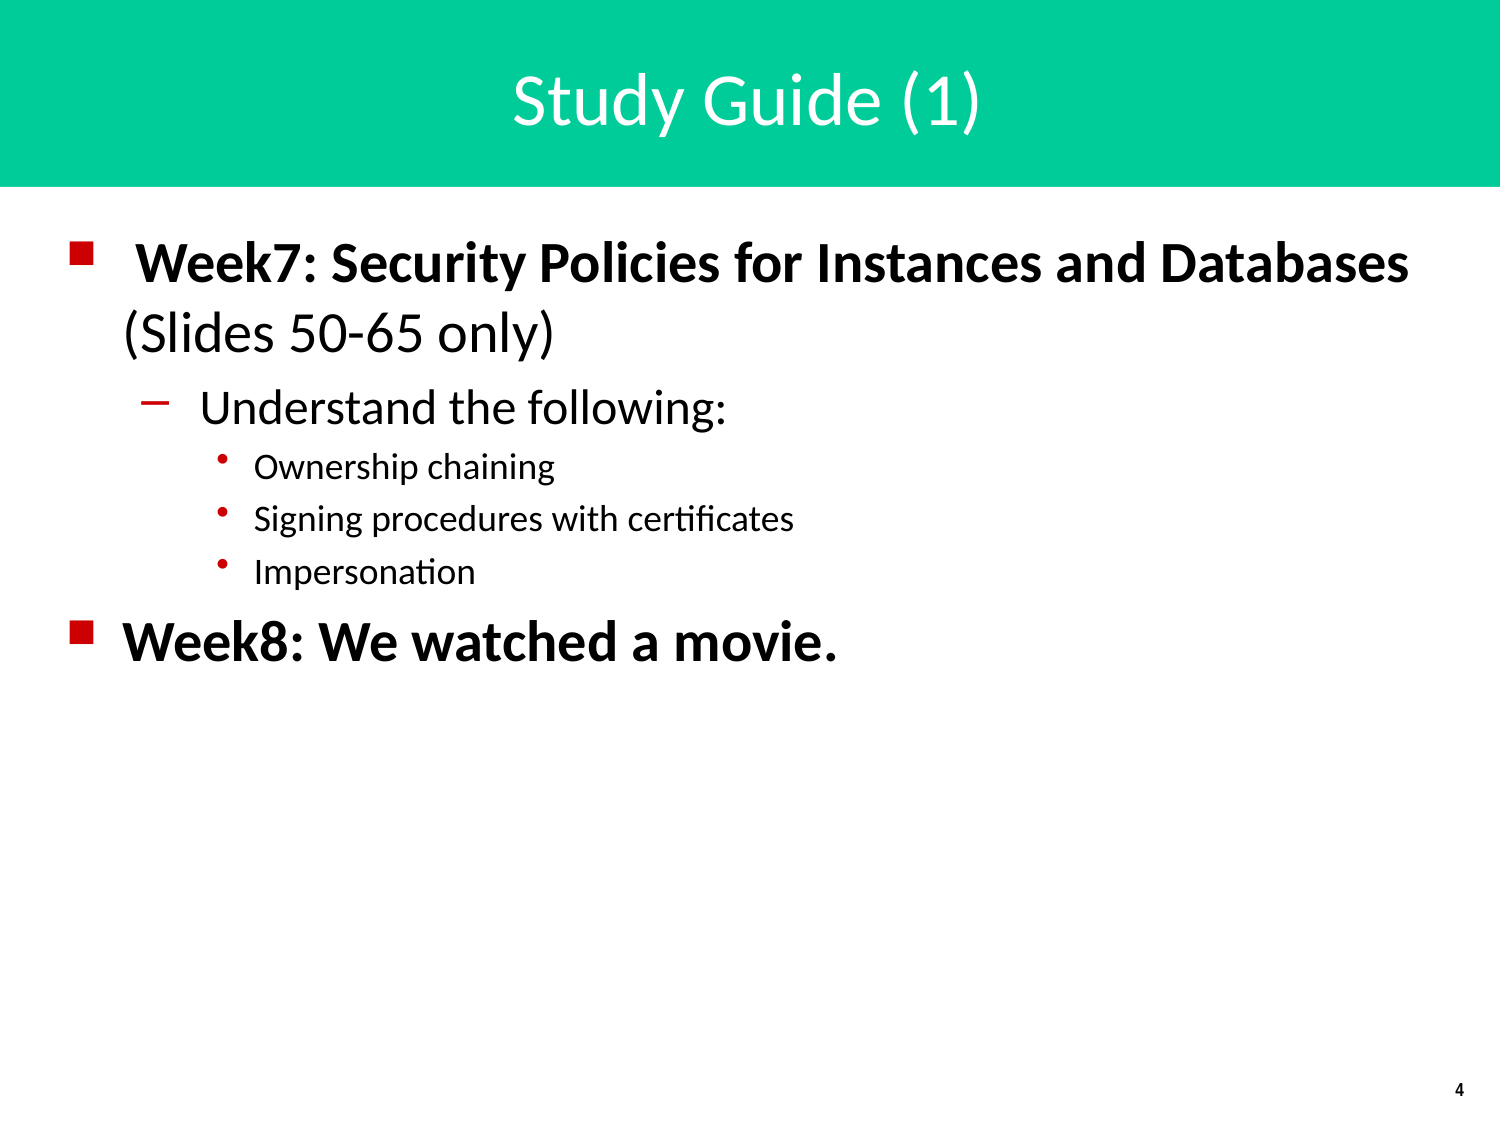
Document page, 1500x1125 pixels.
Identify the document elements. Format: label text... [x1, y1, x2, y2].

title Study Guide (1) [51, 8, 1446, 184]
list Week7: Security Policies for Instances and Databases (Slides 50-65 only) Understand the following: Ownership chaining Signing procedures with certificates Impersonation Week8: We watched a movie. [51, 216, 1446, 1053]
